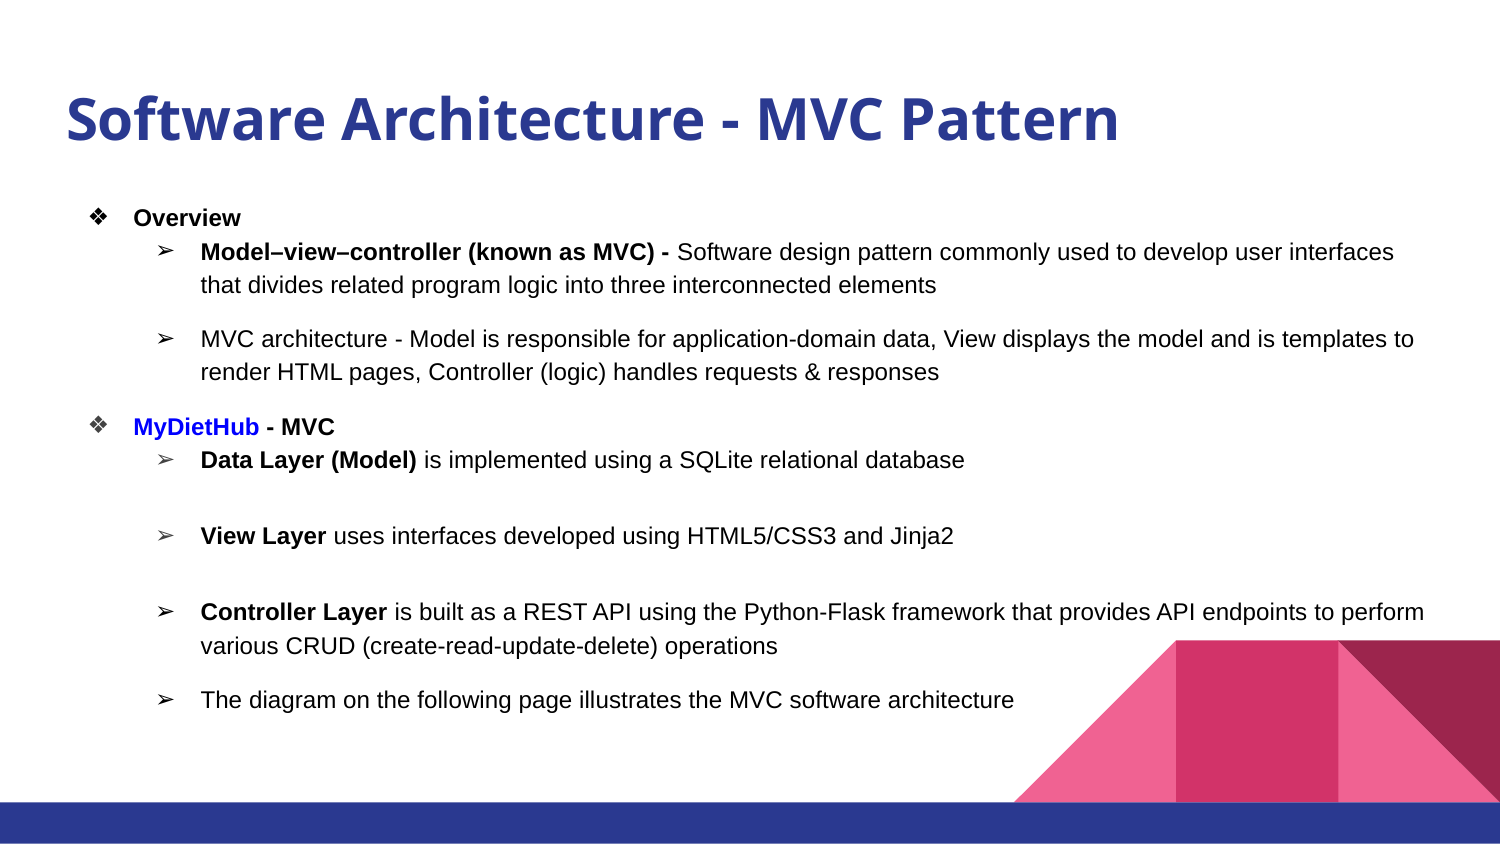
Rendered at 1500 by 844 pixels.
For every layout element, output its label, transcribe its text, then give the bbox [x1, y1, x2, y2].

list Overview Model–view–controller (known as MVC) - Software design pattern commonly used to develop user interfaces that divides related program logic into three interconnected elements MVC architecture - Model is responsible for application-domain data, View displays the model and is templates to render HTML pages, Controller (logic) handles requests & responses MyDietHub - MVC Data Layer (Model) is implemented using a SQLite relational database View Layer uses interfaces developed using HTML5/CSS3 and Jinja2 Controller Layer is built as a REST API using the Python-Flask framework that provides API endpoints to perform various CRUD (create-read-update-delete) operations The diagram on the following page illustrates the MVC software architecture [51, 183, 1449, 731]
title Software Architecture - MVC Pattern [51, 67, 1449, 167]
